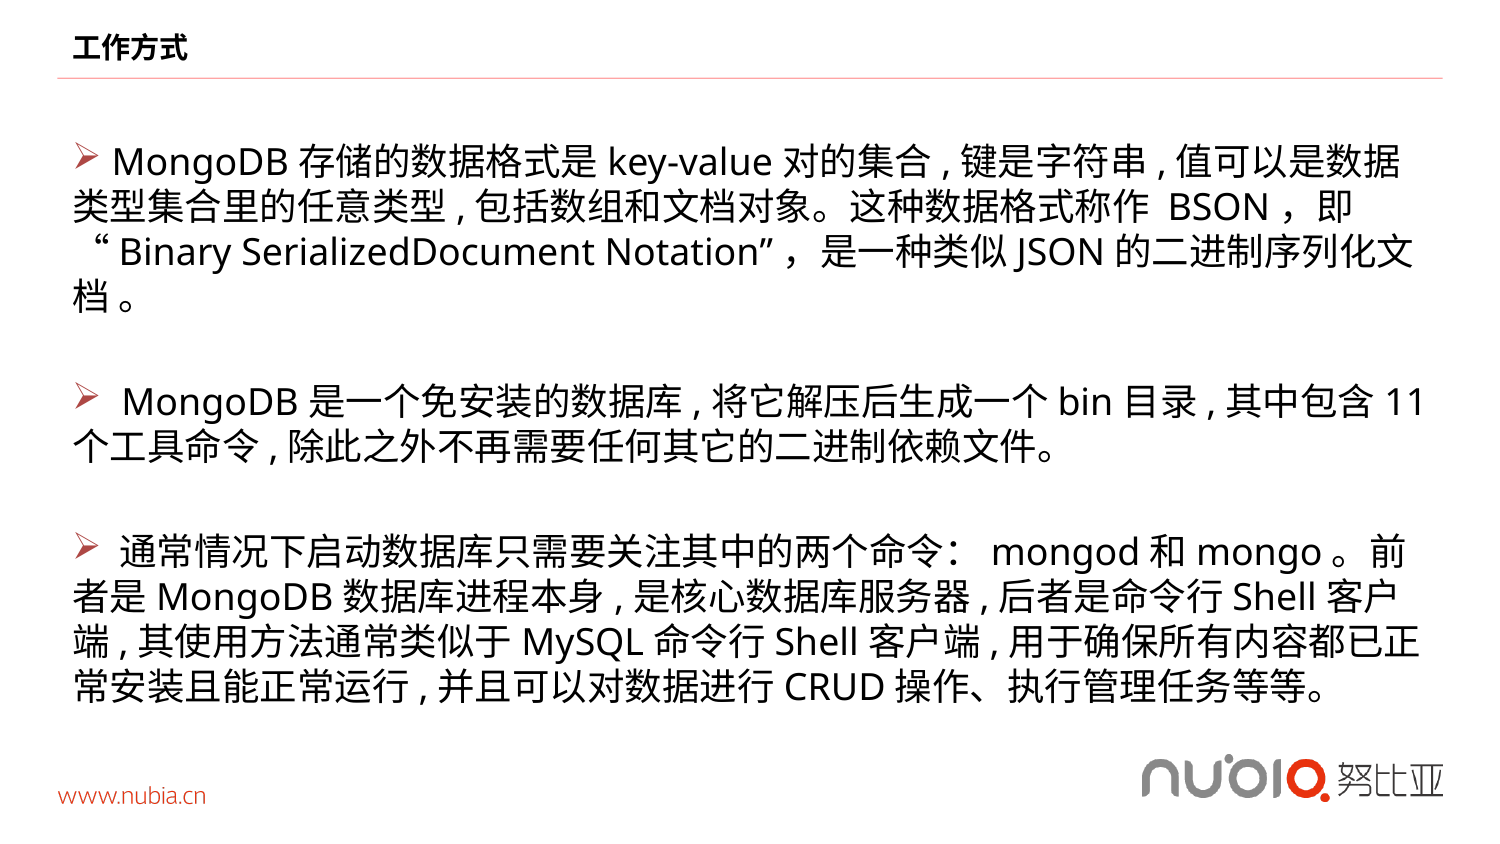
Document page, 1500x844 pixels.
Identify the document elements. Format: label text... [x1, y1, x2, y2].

picture [57, 783, 206, 809]
text_box 工作方式 [57, 24, 714, 69]
text_box MongoDB存储的数据格式是key-value对的集合,键是字符串,值可以是数据类型集合里的任意类型,包括数组和文档对象。这种数据格式称作 BSON，即 “Binary SerializedDocument Notation”，是一种类似JSON的二进制序列化文档 。 MongoDB是一个免安装的数据库,将它解压后生成一个bin目录,其中包含11个工具命令,除此之外不再需要任何其它的二进制依赖文件。 通常情况下启动数据库只需要关注其中的两个命令：mongod和mongo。前者是MongoDB数据库进程本身,是核心数据库服务器,后者是命令行Shell客户端,其使用方法通常类似于MySQL命令行Shell客户端,用于确保所有内容都已正常安装且能正常运行,并且可以对数据进行CRUD操作、执行管理任务等等。 [57, 78, 1443, 785]
picture [1142, 754, 1443, 802]
